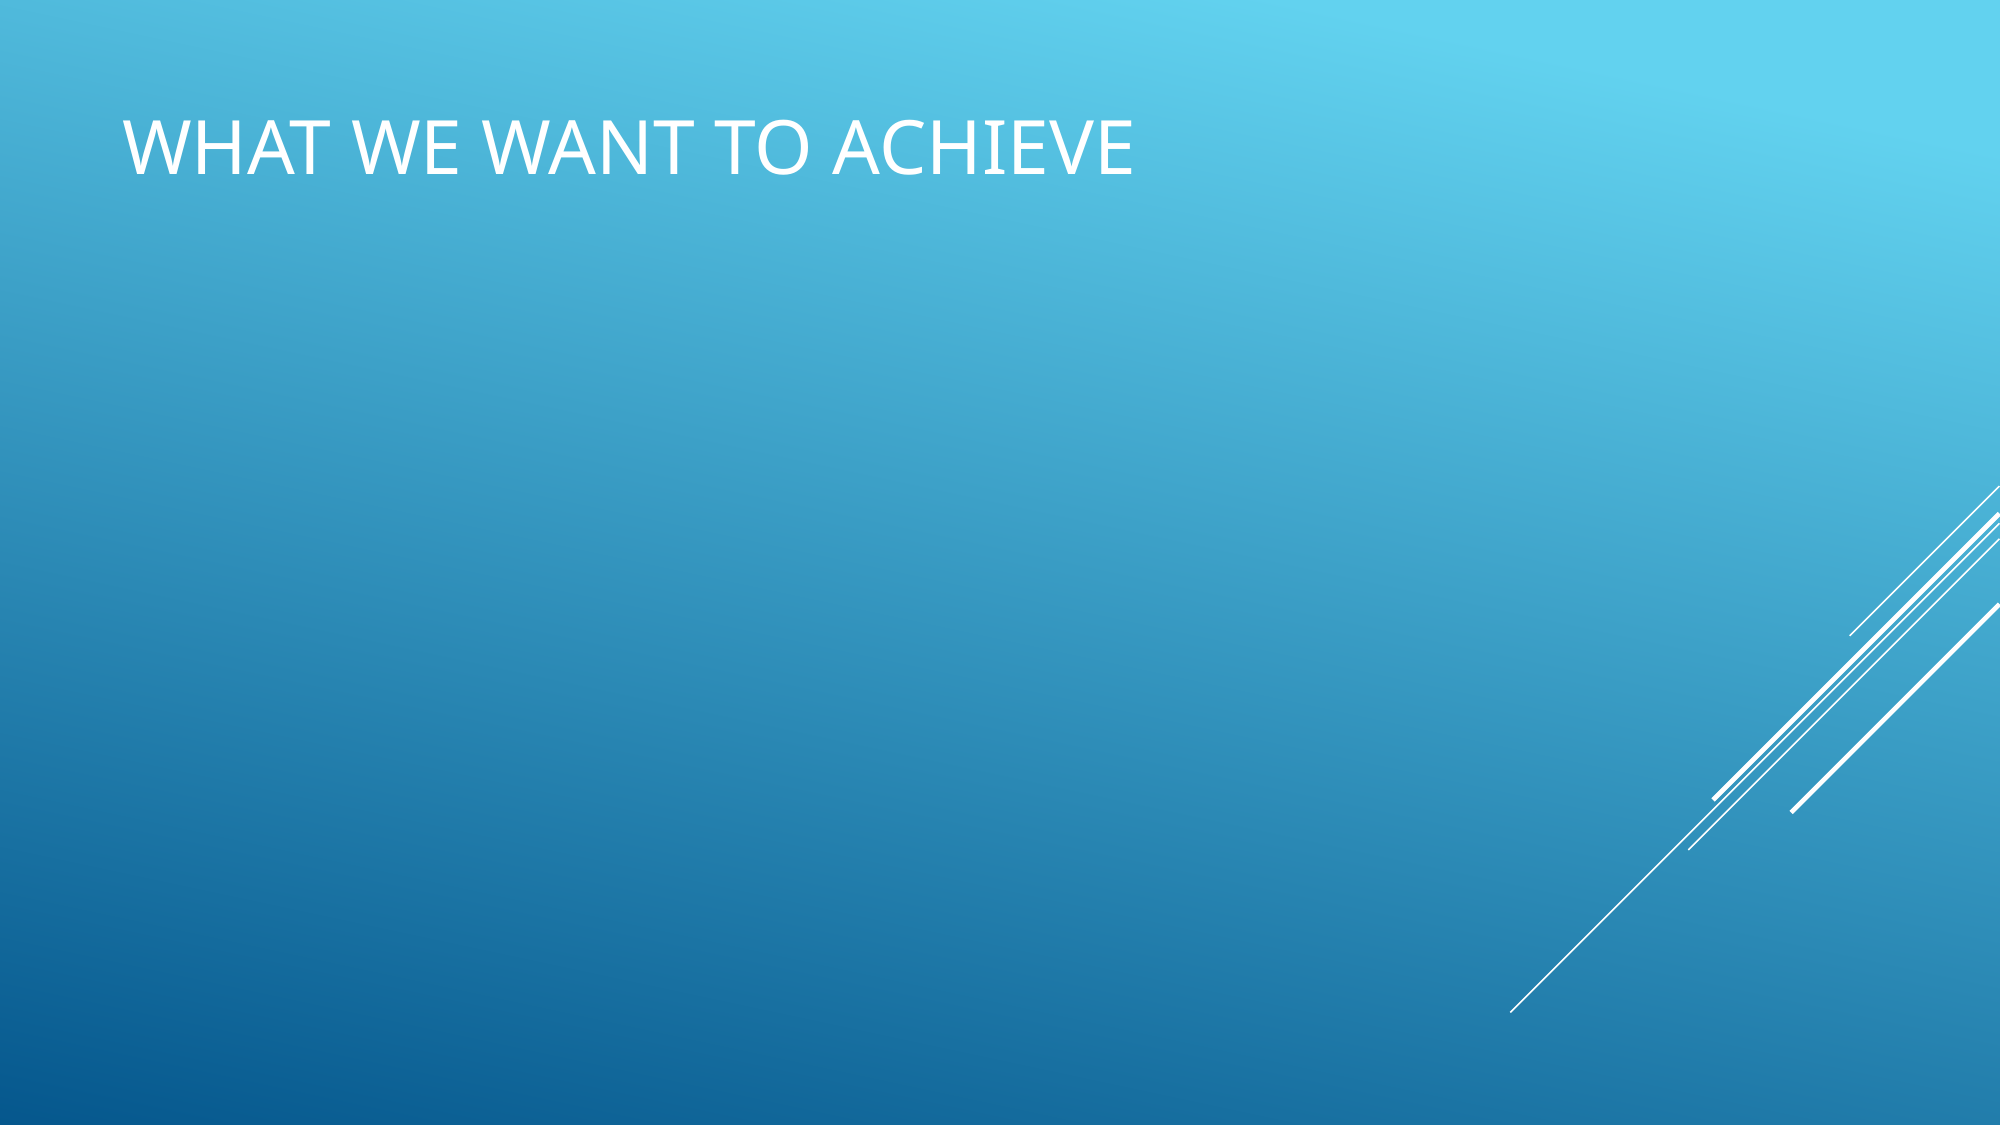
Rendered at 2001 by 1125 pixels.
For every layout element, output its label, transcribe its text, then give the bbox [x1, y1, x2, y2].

title WHAT WE WANT TO ACHIEVE [107, 21, 1508, 269]
